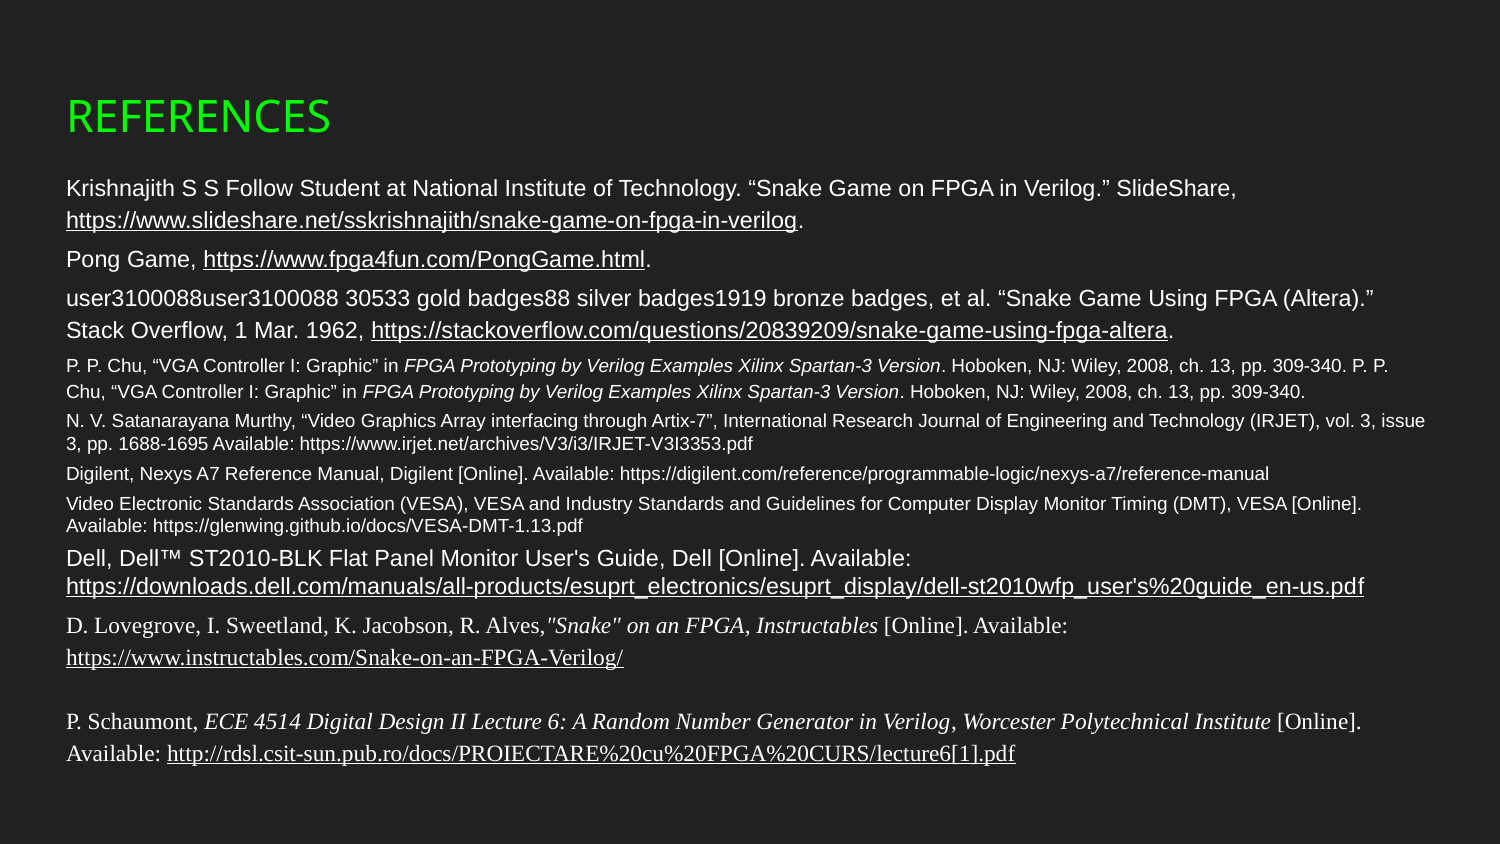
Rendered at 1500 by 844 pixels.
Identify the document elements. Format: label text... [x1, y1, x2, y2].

list Krishnajith S S Follow Student at National Institute of Technology. “Snake Game on FPGA in Verilog.” SlideShare, https://www.slideshare.net/sskrishnajith/snake-game-on-fpga-in-verilog. Pong Game, https://www.fpga4fun.com/PongGame.html. user3100088user3100088 30533 gold badges88 silver badges1919 bronze badges, et al. “Snake Game Using FPGA (Altera).” Stack Overflow, 1 Mar. 1962, https://stackoverflow.com/questions/20839209/snake-game-using-fpga-altera. P. P. Chu, “VGA Controller I: Graphic” in FPGA Prototyping by Verilog Examples Xilinx Spartan-3 Version. Hoboken, NJ: Wiley, 2008, ch. 13, pp. 309-340. P. P. Chu, “VGA Controller I: Graphic” in FPGA Prototyping by Verilog Examples Xilinx Spartan-3 Version. Hoboken, NJ: Wiley, 2008, ch. 13, pp. 309-340. N. V. Satanarayana Murthy, “Video Graphics Array interfacing through Artix-7”, International Research Journal of Engineering and Technology (IRJET), vol. 3, issue 3, pp. 1688-1695 Available: https://www.irjet.net/archives/V3/i3/IRJET-V3I3353.pdf Digilent, Nexys A7 Reference Manual, Digilent [Online]. Available: https://digilent.com/reference/programmable-logic/nexys-a7/reference-manual Video Electronic Standards Association (VESA), VESA and Industry Standards and Guidelines for Computer Display Monitor Timing (DMT), VESA [Online]. Available: https://glenwing.github.io/docs/VESA-DMT-1.13.pdf Dell, Dell™ ST2010-BLK Flat Panel Monitor User's Guide, Dell [Online]. Available: https://downloads.dell.com/manuals/all-products/esuprt_electronics/esuprt_display/dell-st2010wfp_user's%20guide_en-us.pdf D. Lovegrove, I. Sweetland, K. Jacobson, R. Alves,"Snake" on an FPGA, Instructables [Online]. Available: https://www.instructables.com/Snake-on-an-FPGA-Verilog/ P. Schaumont, ECE 4514 Digital Design II Lecture 6: A Random Number Generator in Verilog, Worcester Polytechnical Institute [Online]. Available: http://rdsl.csit-sun.pub.ro/docs/PROIECTARE%20cu%20FPGA%20CURS/lecture6[1].pdf [51, 153, 1449, 792]
title REFERENCES [51, 72, 1449, 153]
